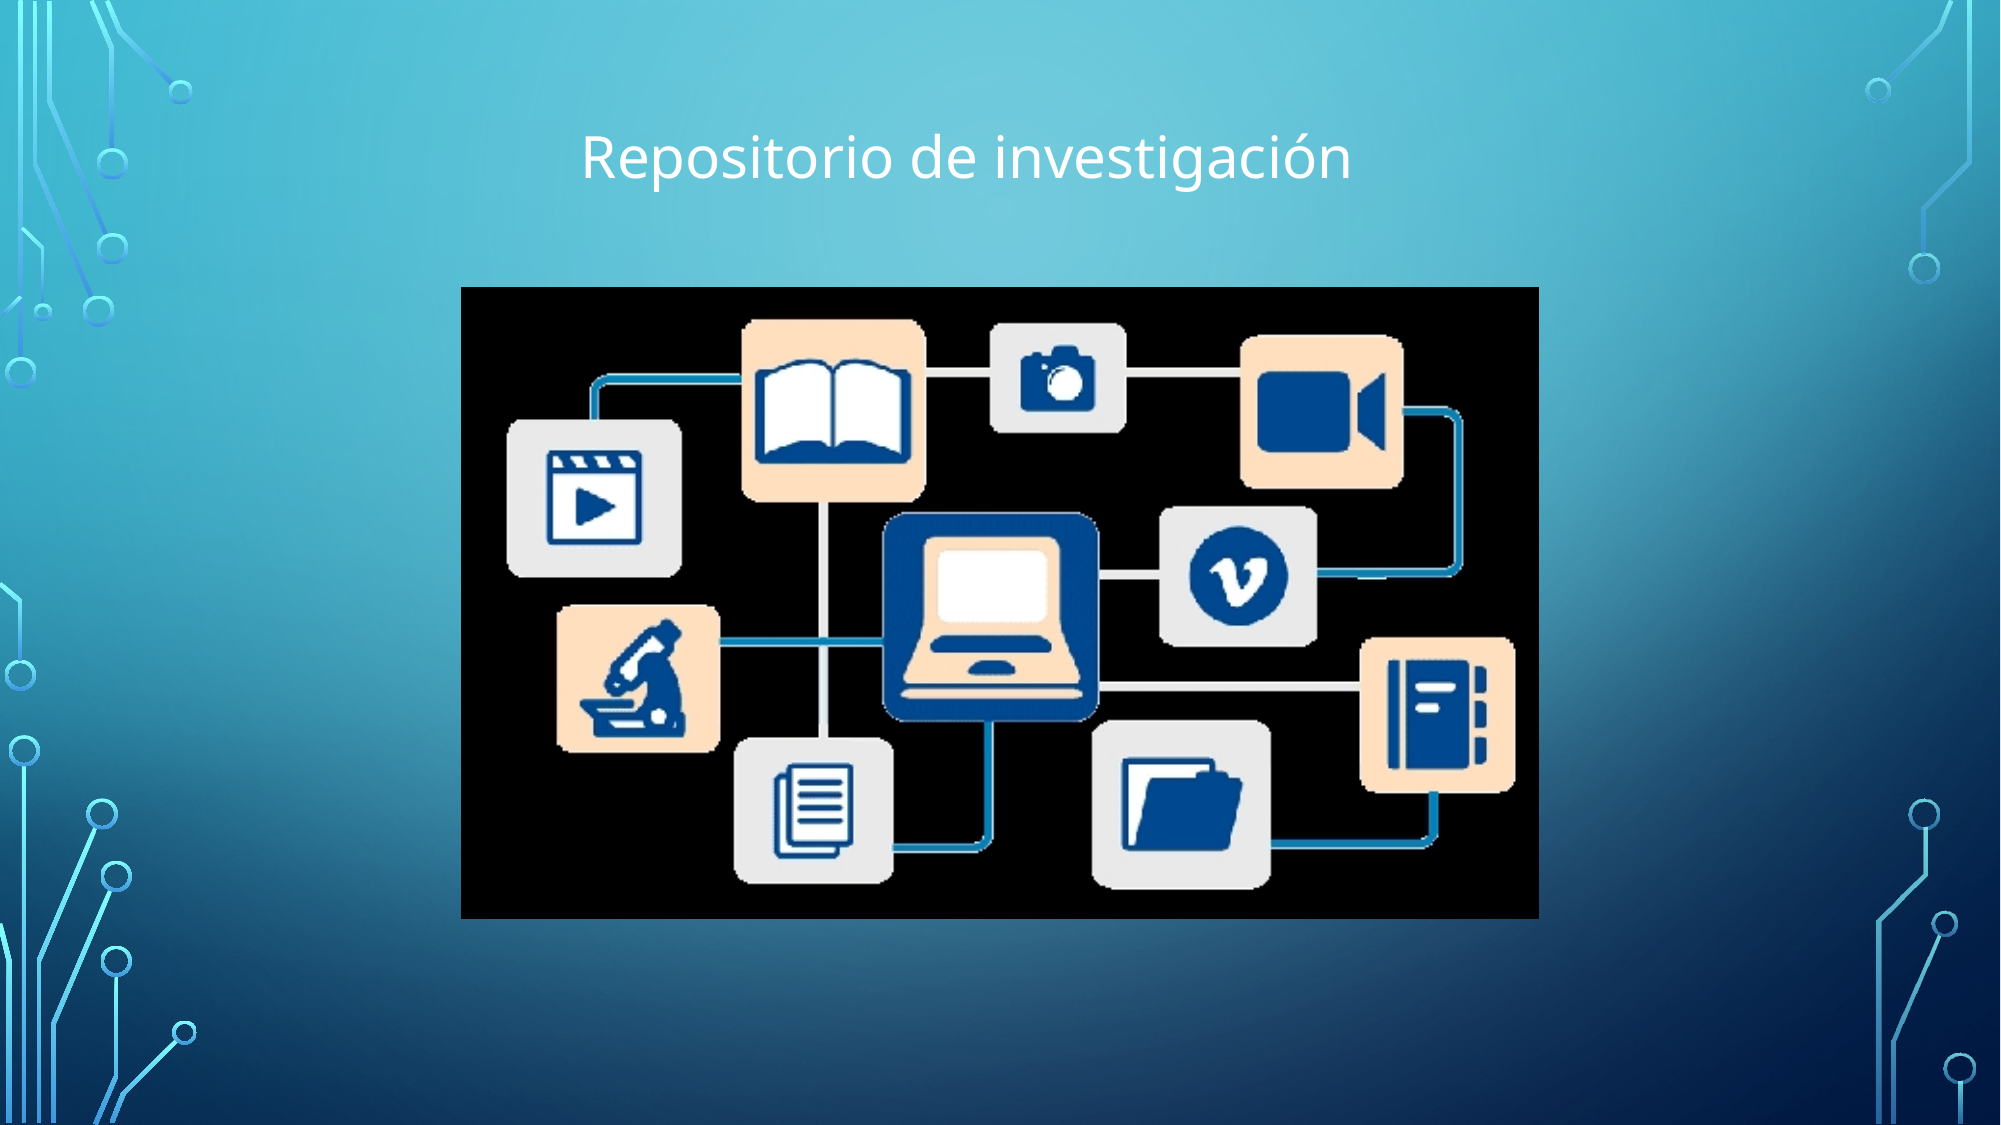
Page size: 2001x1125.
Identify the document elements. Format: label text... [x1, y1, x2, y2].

picture [460, 286, 1540, 919]
text_box Repositorio de investigación [376, 112, 1558, 198]
